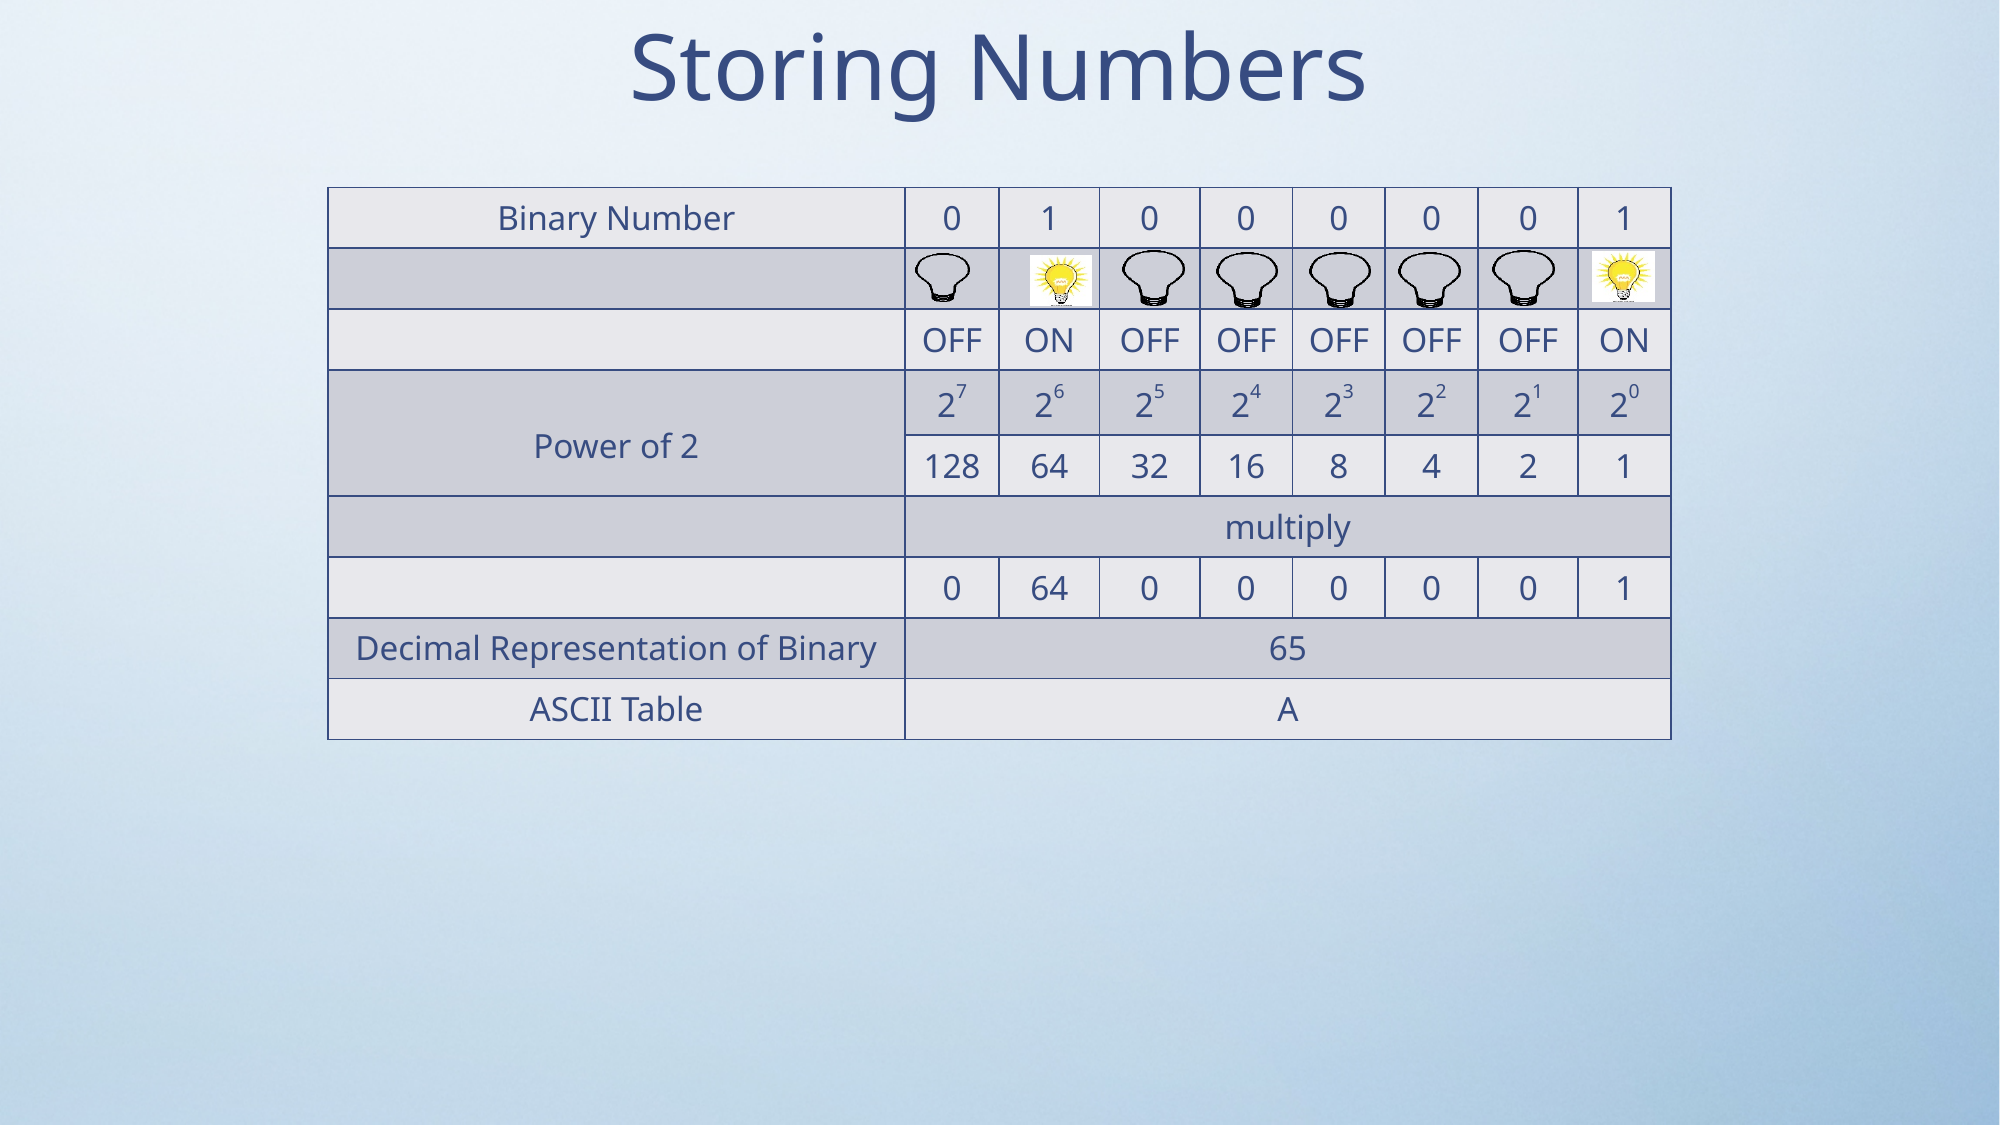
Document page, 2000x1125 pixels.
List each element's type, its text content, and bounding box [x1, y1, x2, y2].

table_cell OFF [1386, 310, 1477, 369]
table_cell OFF [1479, 310, 1577, 369]
table_cell 1 [1579, 558, 1670, 617]
table_cell [1386, 249, 1477, 308]
table_cell 20 [1579, 371, 1670, 434]
table_cell [329, 558, 904, 617]
table_cell 0 [1100, 558, 1199, 617]
table_cell 27 [906, 371, 998, 434]
table_cell Decimal Representation of Binary [329, 619, 904, 678]
table_cell OFF [1201, 310, 1292, 369]
table_cell 64 [1000, 436, 1099, 495]
table_cell A [906, 679, 1670, 739]
table_cell 128 [906, 436, 998, 495]
table_cell [1000, 249, 1099, 308]
table_header 0 [906, 188, 998, 247]
table_cell [906, 249, 998, 308]
table_cell 21 [1479, 371, 1577, 434]
table_cell [329, 310, 904, 369]
picture [0, 0, 2000, 1125]
table_cell 4 [1386, 436, 1477, 495]
table_cell OFF [1293, 310, 1384, 369]
title Storing Numbers [166, 0, 1833, 130]
table_cell Power of 2 [329, 371, 904, 495]
table_cell OFF [906, 310, 998, 369]
table_cell [329, 249, 904, 308]
table_cell [1479, 249, 1577, 308]
table_cell 0 [906, 558, 998, 617]
table_header 1 [1579, 188, 1670, 247]
table_cell 23 [1293, 371, 1384, 434]
table_cell 22 [1386, 371, 1477, 434]
table_cell 64 [1000, 558, 1099, 617]
table_header 0 [1100, 188, 1199, 247]
table_cell 16 [1201, 436, 1292, 495]
table_header 0 [1201, 188, 1292, 247]
table_header 0 [1386, 188, 1477, 247]
table_cell 2 [1479, 436, 1577, 495]
table_header 0 [1479, 188, 1577, 247]
table_cell ON [1579, 310, 1670, 369]
table_cell multiply [906, 497, 1670, 556]
table_cell 1 [1579, 436, 1670, 495]
table_cell 32 [1100, 436, 1199, 495]
table_cell [1579, 249, 1670, 308]
table_cell 0 [1201, 558, 1292, 617]
table_cell [1293, 249, 1384, 308]
table_cell ON [1000, 310, 1099, 369]
table_cell [1100, 249, 1199, 308]
table_cell [329, 497, 904, 556]
table_cell [1201, 249, 1292, 308]
table_cell 25 [1100, 371, 1199, 434]
table_header Binary Number [329, 188, 904, 247]
table_cell 26 [1000, 371, 1099, 434]
table_cell 0 [1479, 558, 1577, 617]
table_cell 8 [1293, 436, 1384, 495]
table_cell ASCII Table [329, 679, 904, 739]
table_cell 0 [1293, 558, 1384, 617]
table_cell OFF [1100, 310, 1199, 369]
table_header 1 [1000, 188, 1099, 247]
table_header 0 [1293, 188, 1384, 247]
table_cell 24 [1201, 371, 1292, 434]
table_cell 0 [1386, 558, 1477, 617]
table_cell 65 [906, 619, 1670, 678]
